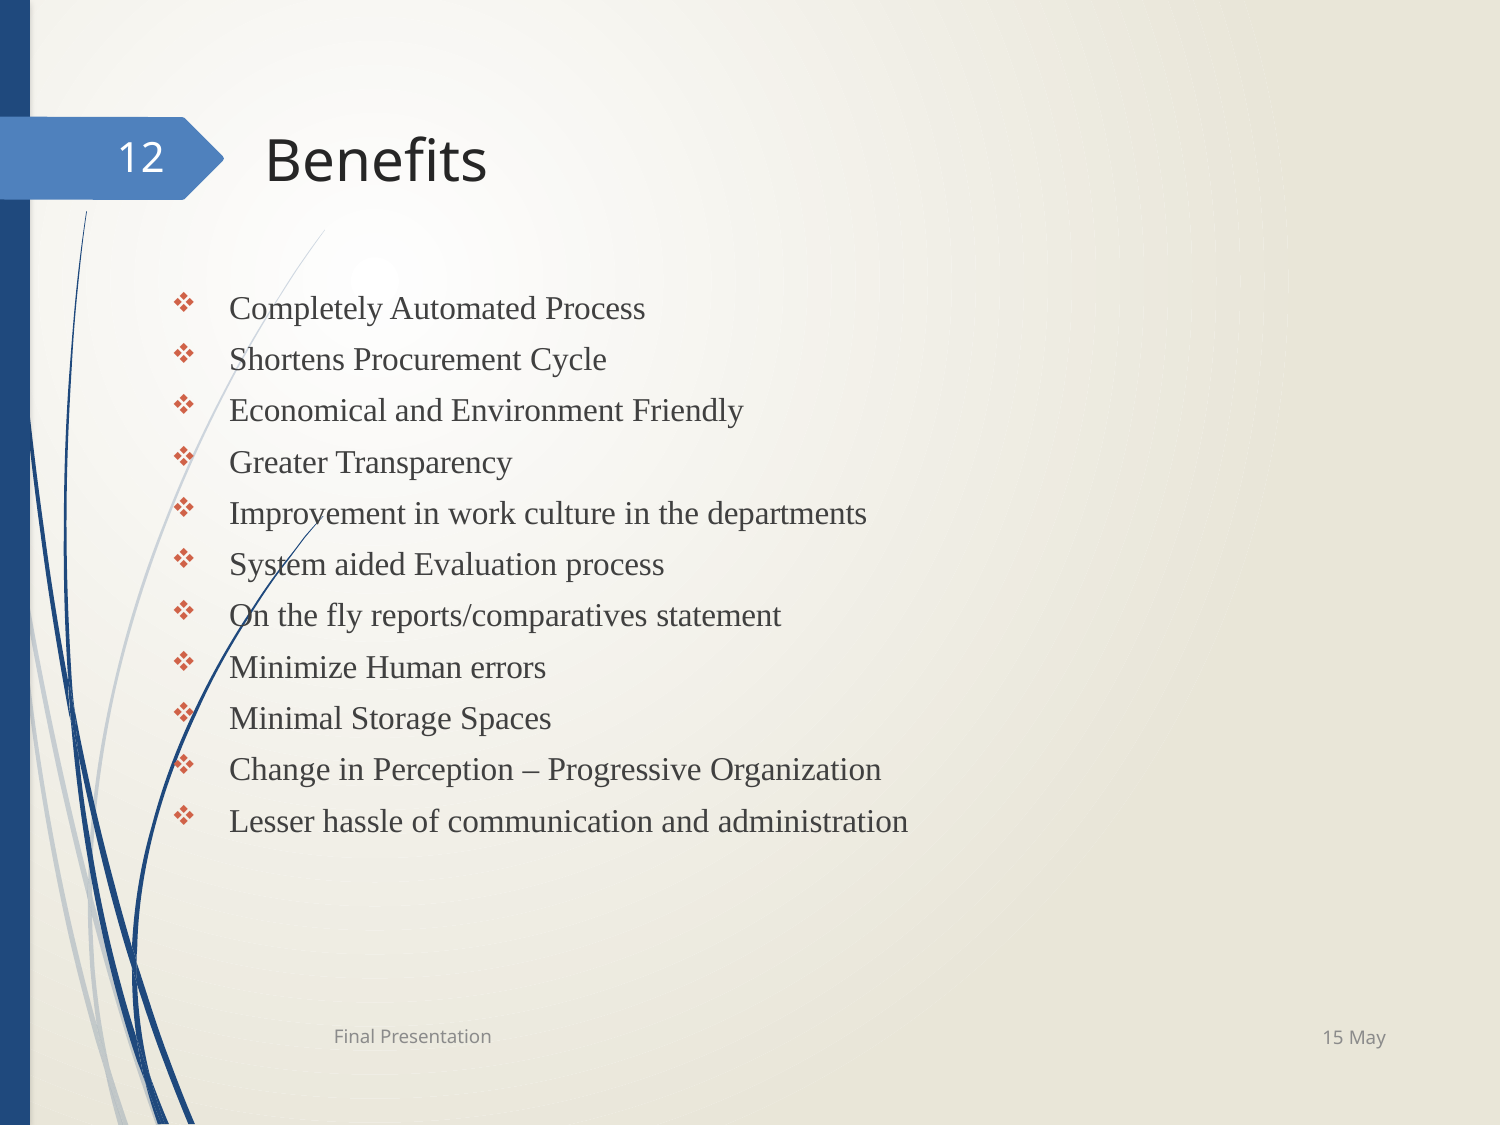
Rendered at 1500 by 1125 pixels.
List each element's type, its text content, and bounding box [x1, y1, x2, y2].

title Benefits [249, 115, 1238, 203]
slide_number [1275, 1006, 1401, 1068]
slide_number 12 [83, 129, 180, 190]
list Completely Automated Process Shortens Procurement Cycle Economical and Environment Friendly Greater Transparency Improvement in work culture in the departments System aided Evaluation process On the fly reports/comparatives statement Minimize Human errors Minimal Storage Spaces Change in Perception – Progressive Organization Lesser hassle of communication and administration [150, 224, 1400, 851]
footer Final Presentation [318, 1006, 675, 1067]
